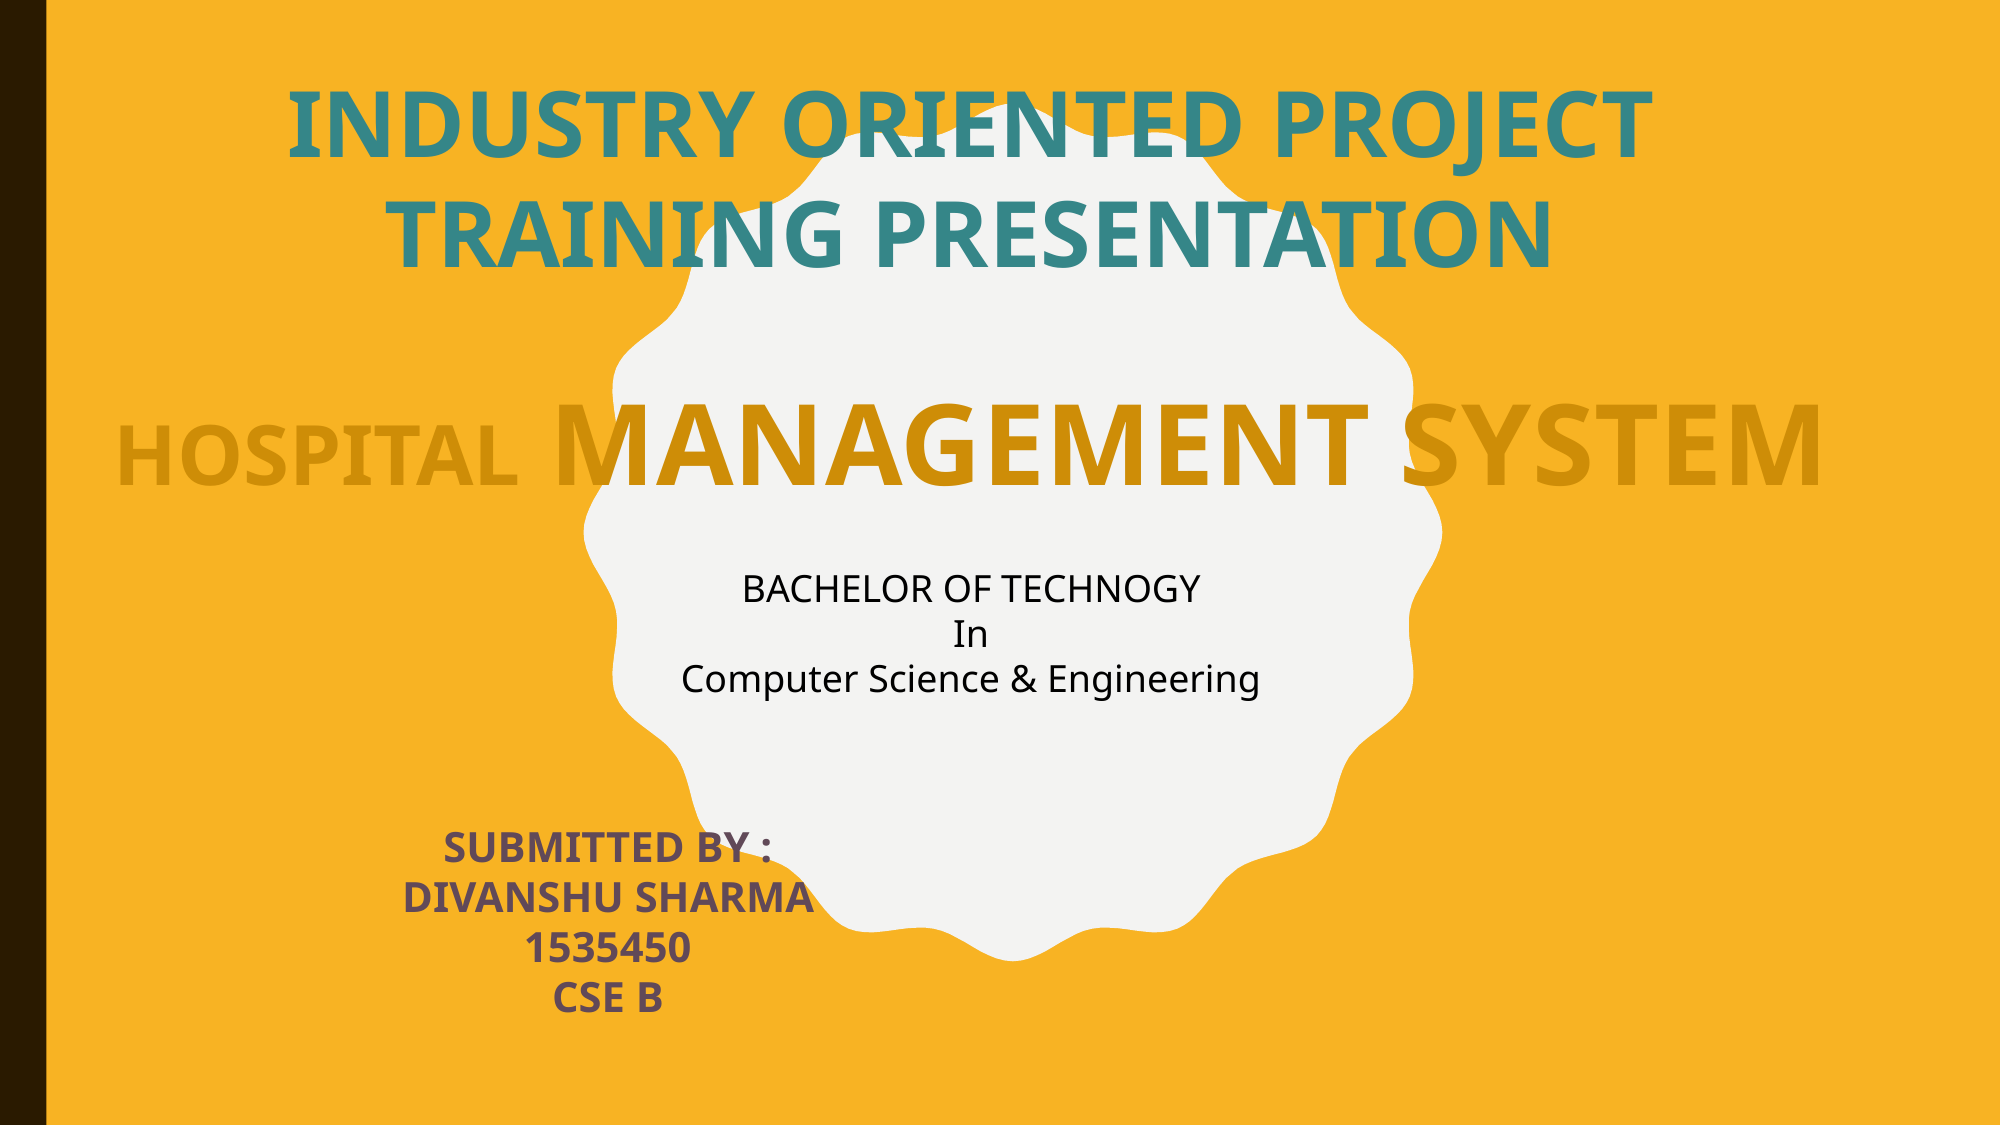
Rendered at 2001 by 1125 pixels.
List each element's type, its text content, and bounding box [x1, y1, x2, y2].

text_box INDUSTRY ORIENTED PROJECT TRAINING PRESENTATION [54, 57, 1889, 293]
text_box HOSPITAL MANAGEMENT SYSTEM [98, 365, 1844, 516]
text_box SUBMITTED BY : DIVANSHU SHARMA 1535450 CSE B [249, 813, 967, 1029]
text_box BACHELOR OF TECHNOGY In Computer Science & Engineering [231, 557, 1711, 708]
